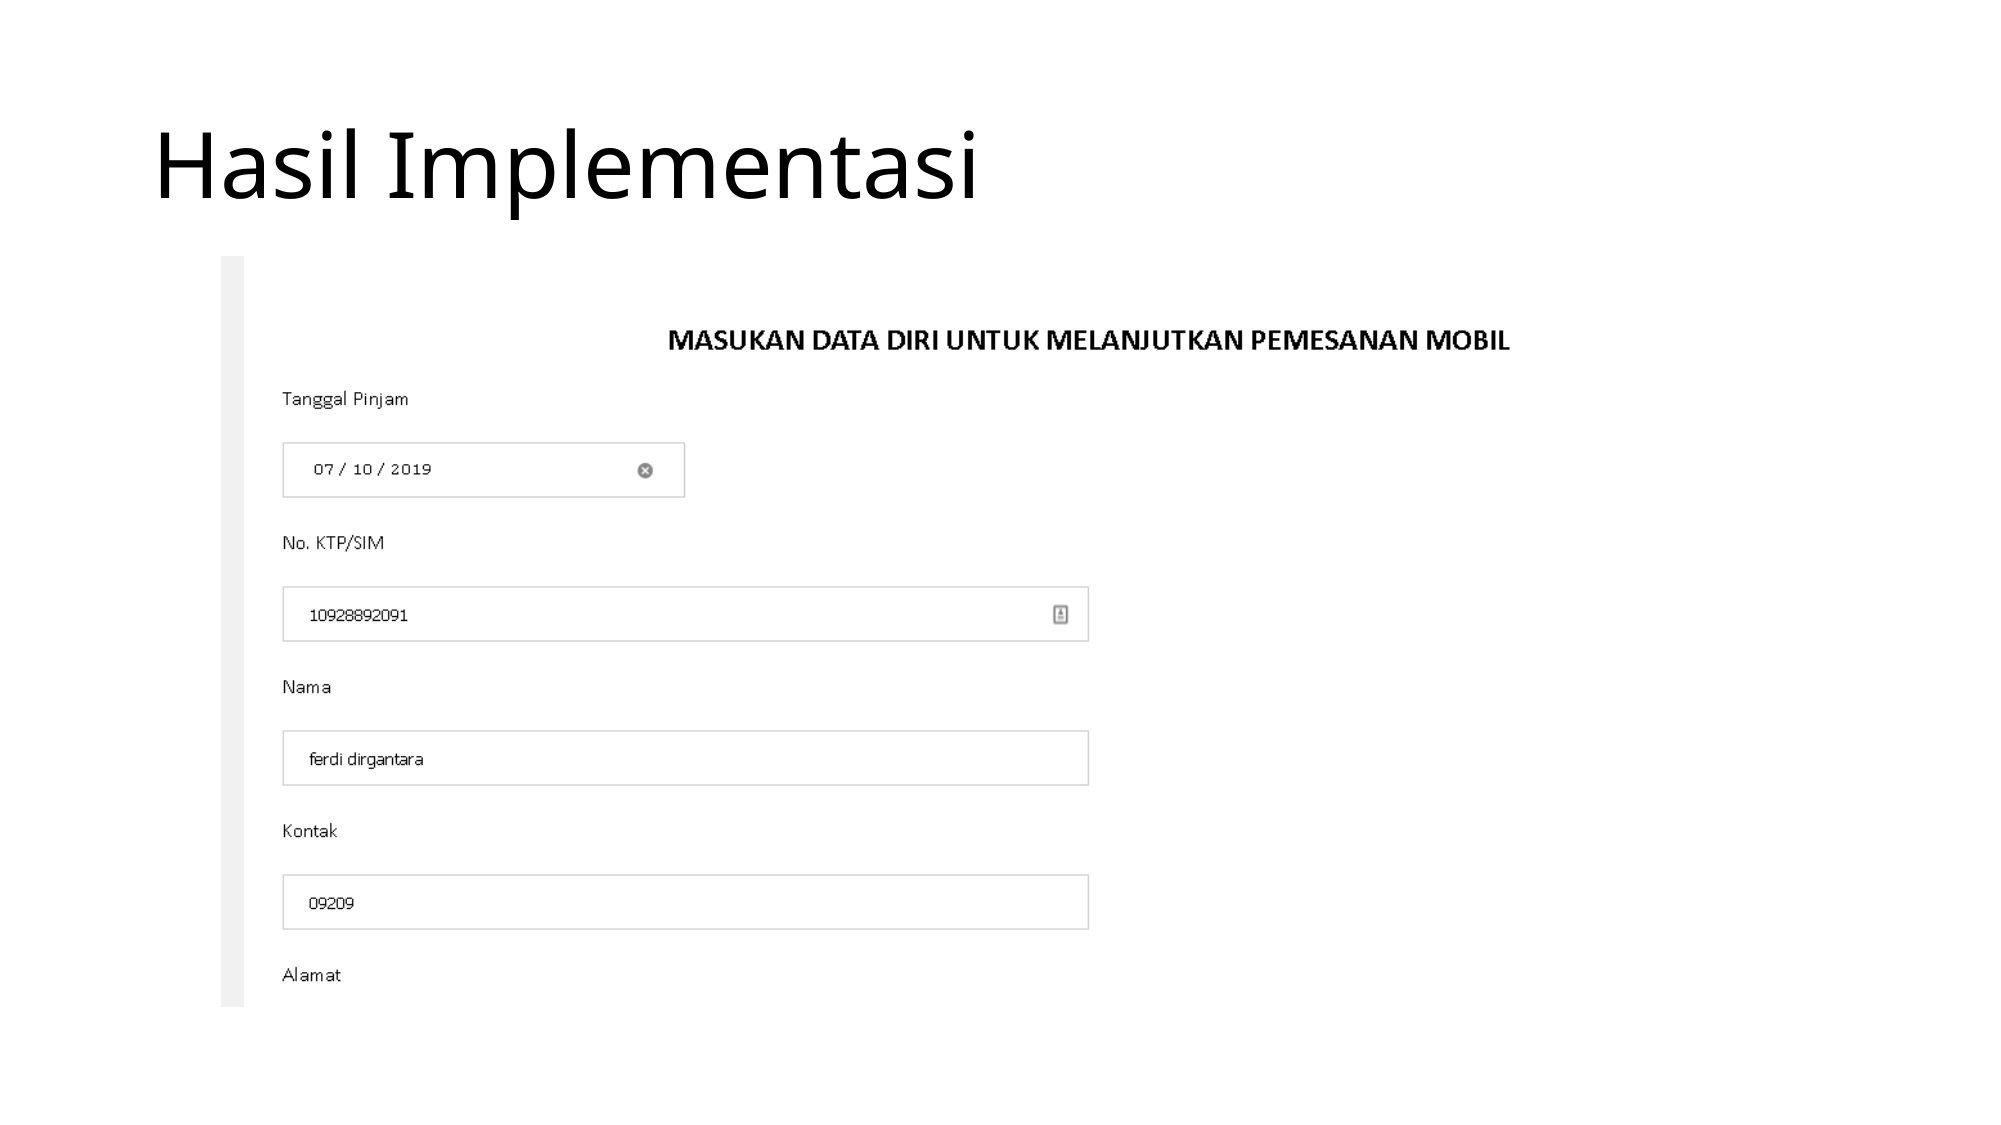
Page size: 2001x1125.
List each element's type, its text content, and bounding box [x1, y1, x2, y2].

title Hasil Implementasi [137, 59, 1863, 278]
picture [221, 256, 1637, 1007]
